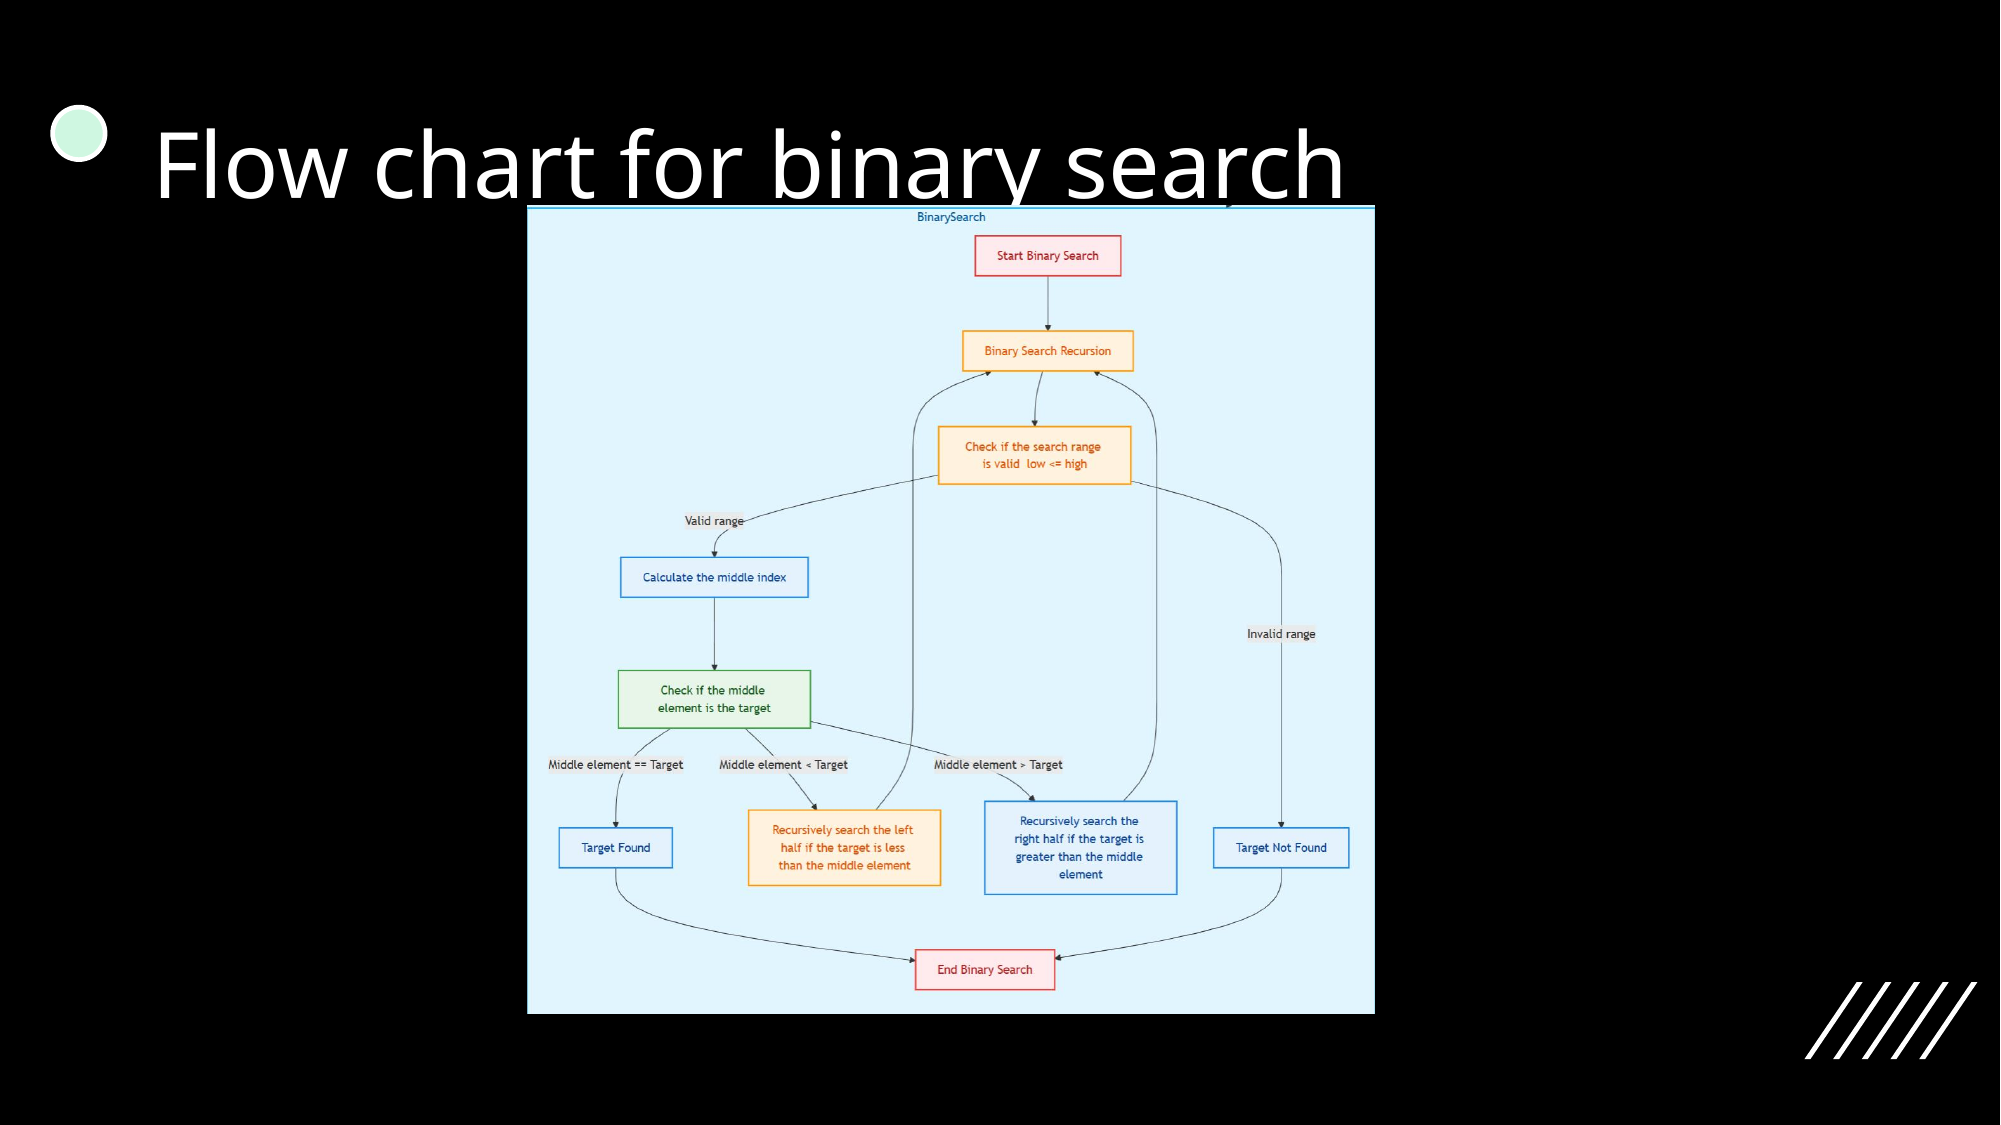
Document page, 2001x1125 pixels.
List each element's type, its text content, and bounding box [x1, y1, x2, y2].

title Flow chart for binary search [137, 59, 1863, 278]
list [527, 205, 1375, 1014]
